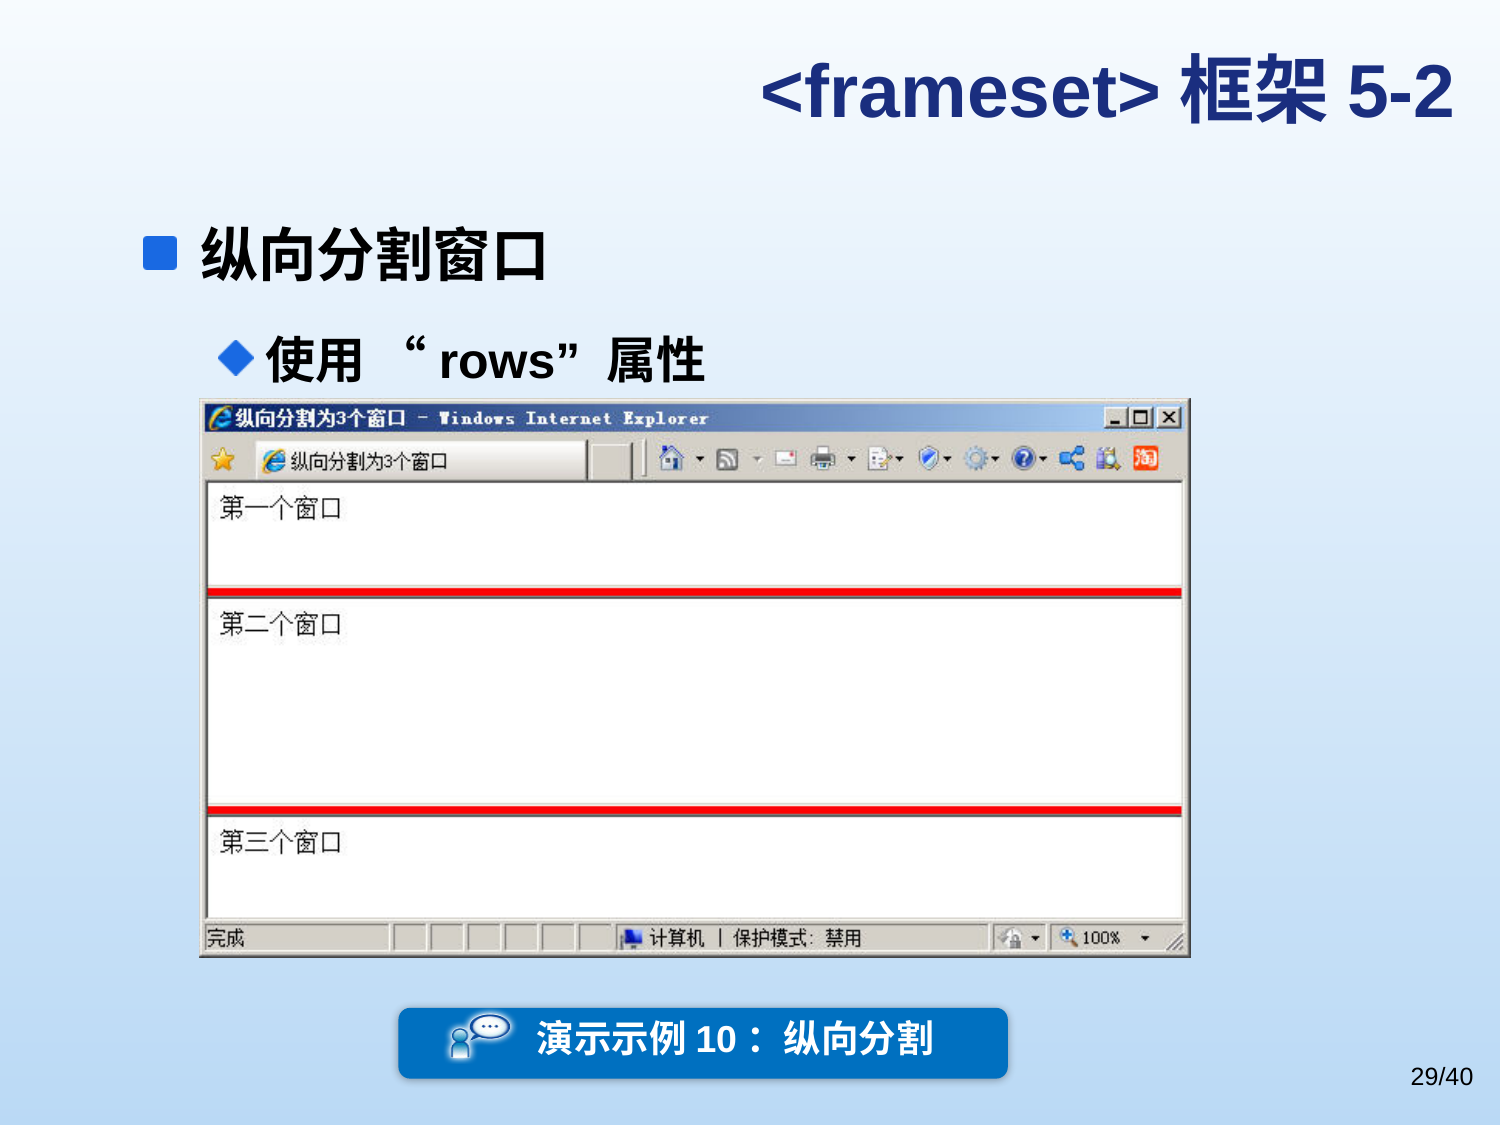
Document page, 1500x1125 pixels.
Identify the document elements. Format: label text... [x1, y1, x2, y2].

slide_number /40 [1138, 1053, 1489, 1114]
picture [198, 398, 1192, 958]
list 纵向分割窗口 使用 “rows” 属性 [128, 175, 1383, 389]
picture [218, 340, 254, 376]
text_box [398, 1007, 1009, 1079]
title <frameset>框架5-2 [120, 13, 1471, 162]
picture [143, 236, 177, 270]
